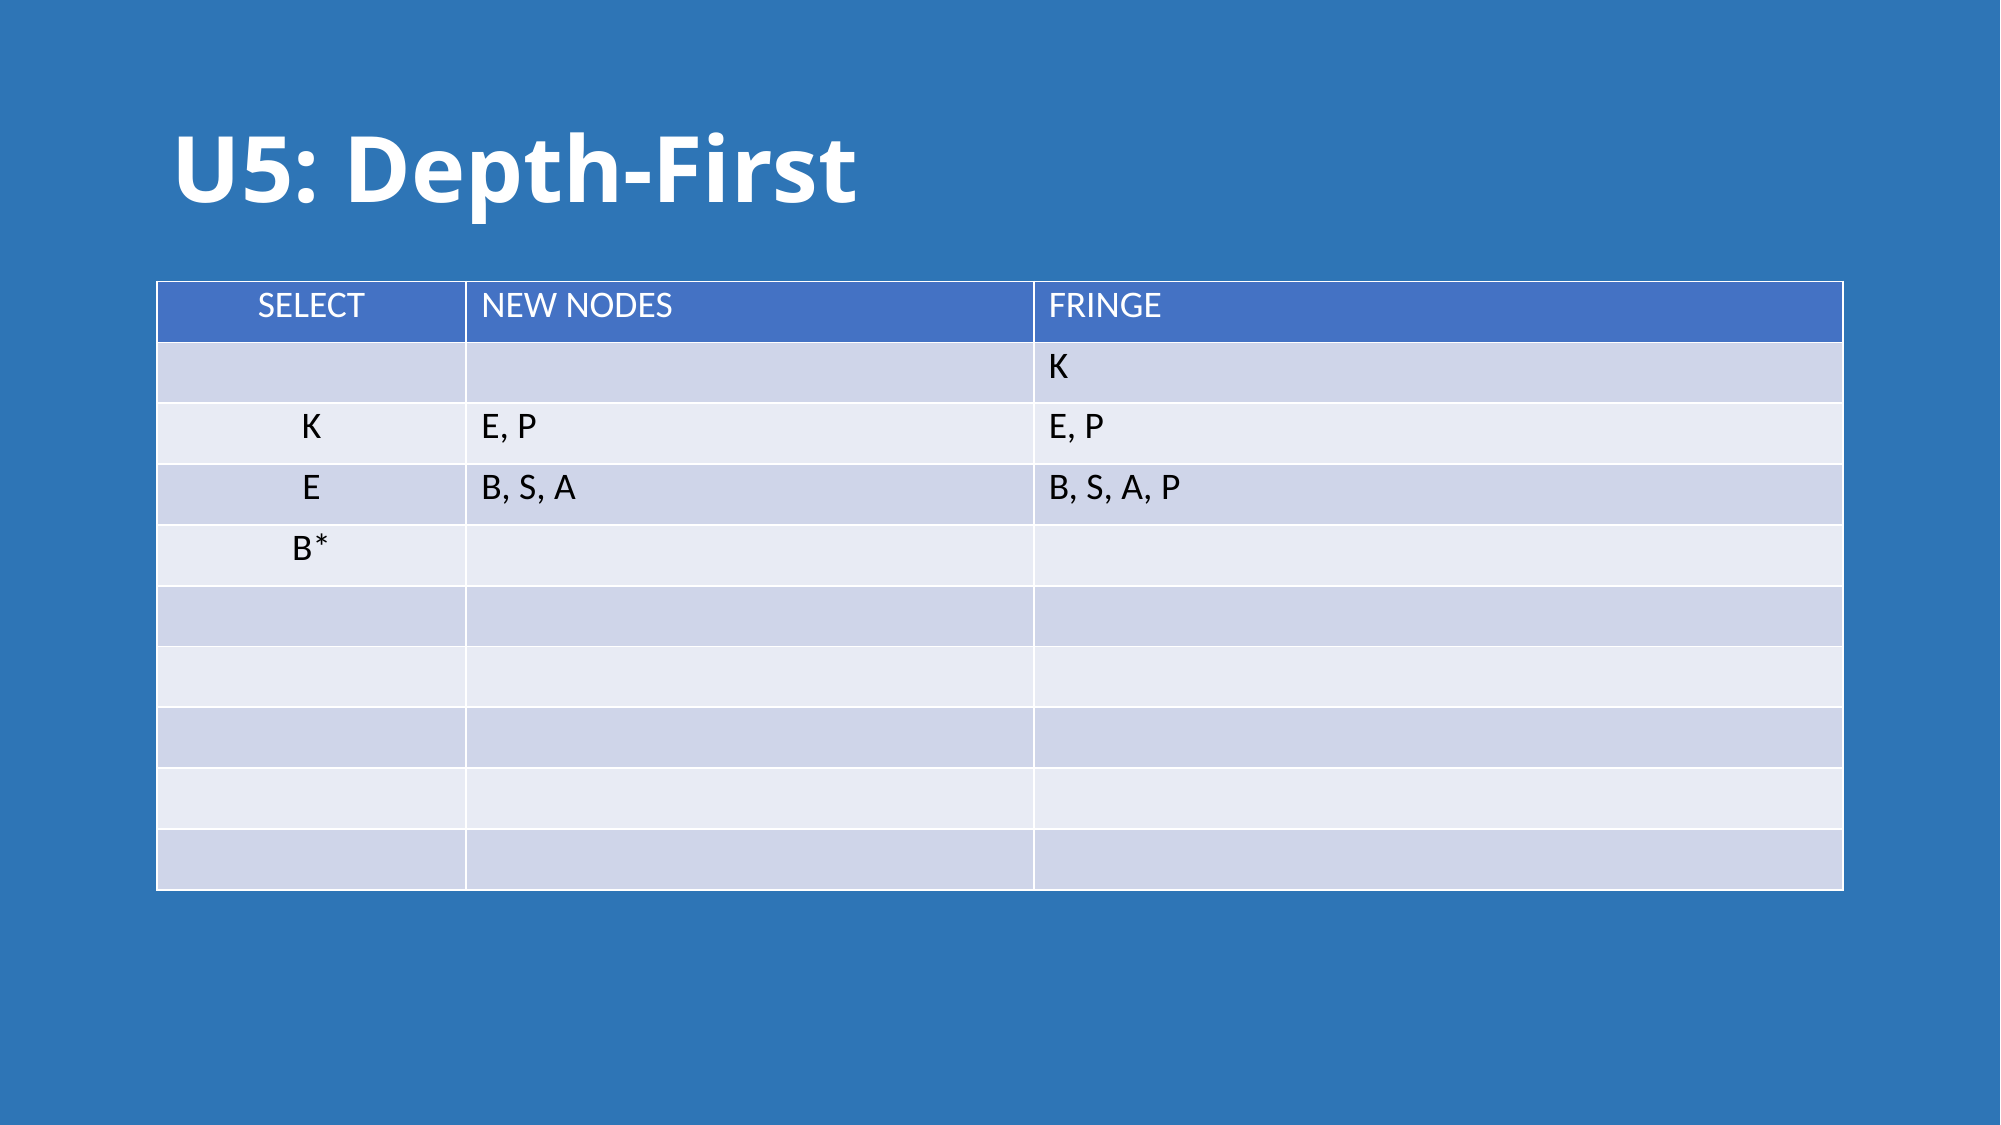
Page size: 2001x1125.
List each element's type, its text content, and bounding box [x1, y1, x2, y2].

table_cell E [158, 465, 465, 524]
table_cell [467, 708, 1033, 767]
table_cell K [158, 404, 465, 463]
table_cell [467, 647, 1033, 706]
table_cell [1035, 526, 1842, 585]
text_box U5: Depth-First [156, 64, 1227, 281]
table_cell [467, 769, 1033, 828]
table_cell [467, 526, 1033, 585]
table_cell [1035, 647, 1842, 706]
table_header NEW NODES [467, 282, 1033, 342]
table_cell E, P [467, 404, 1033, 463]
table_cell [467, 343, 1033, 402]
table_cell [1035, 708, 1842, 767]
table_cell [158, 647, 465, 706]
table_header SELECT [158, 282, 465, 342]
table_cell B* [158, 526, 465, 585]
table_cell [158, 708, 465, 767]
table_cell B, S, A, P [1035, 465, 1842, 524]
table_cell [158, 769, 465, 828]
table_cell E, P [1035, 404, 1842, 463]
table_cell [467, 587, 1033, 646]
table_header FRINGE [1035, 282, 1842, 342]
table_cell [1035, 769, 1842, 828]
table_cell [467, 830, 1033, 889]
table_cell K [1035, 343, 1842, 402]
table_cell B, S, A [467, 465, 1033, 524]
table_cell [1035, 830, 1842, 889]
table_cell [1035, 587, 1842, 646]
table_cell [158, 343, 465, 402]
table_cell [158, 587, 465, 646]
table_cell [158, 830, 465, 889]
